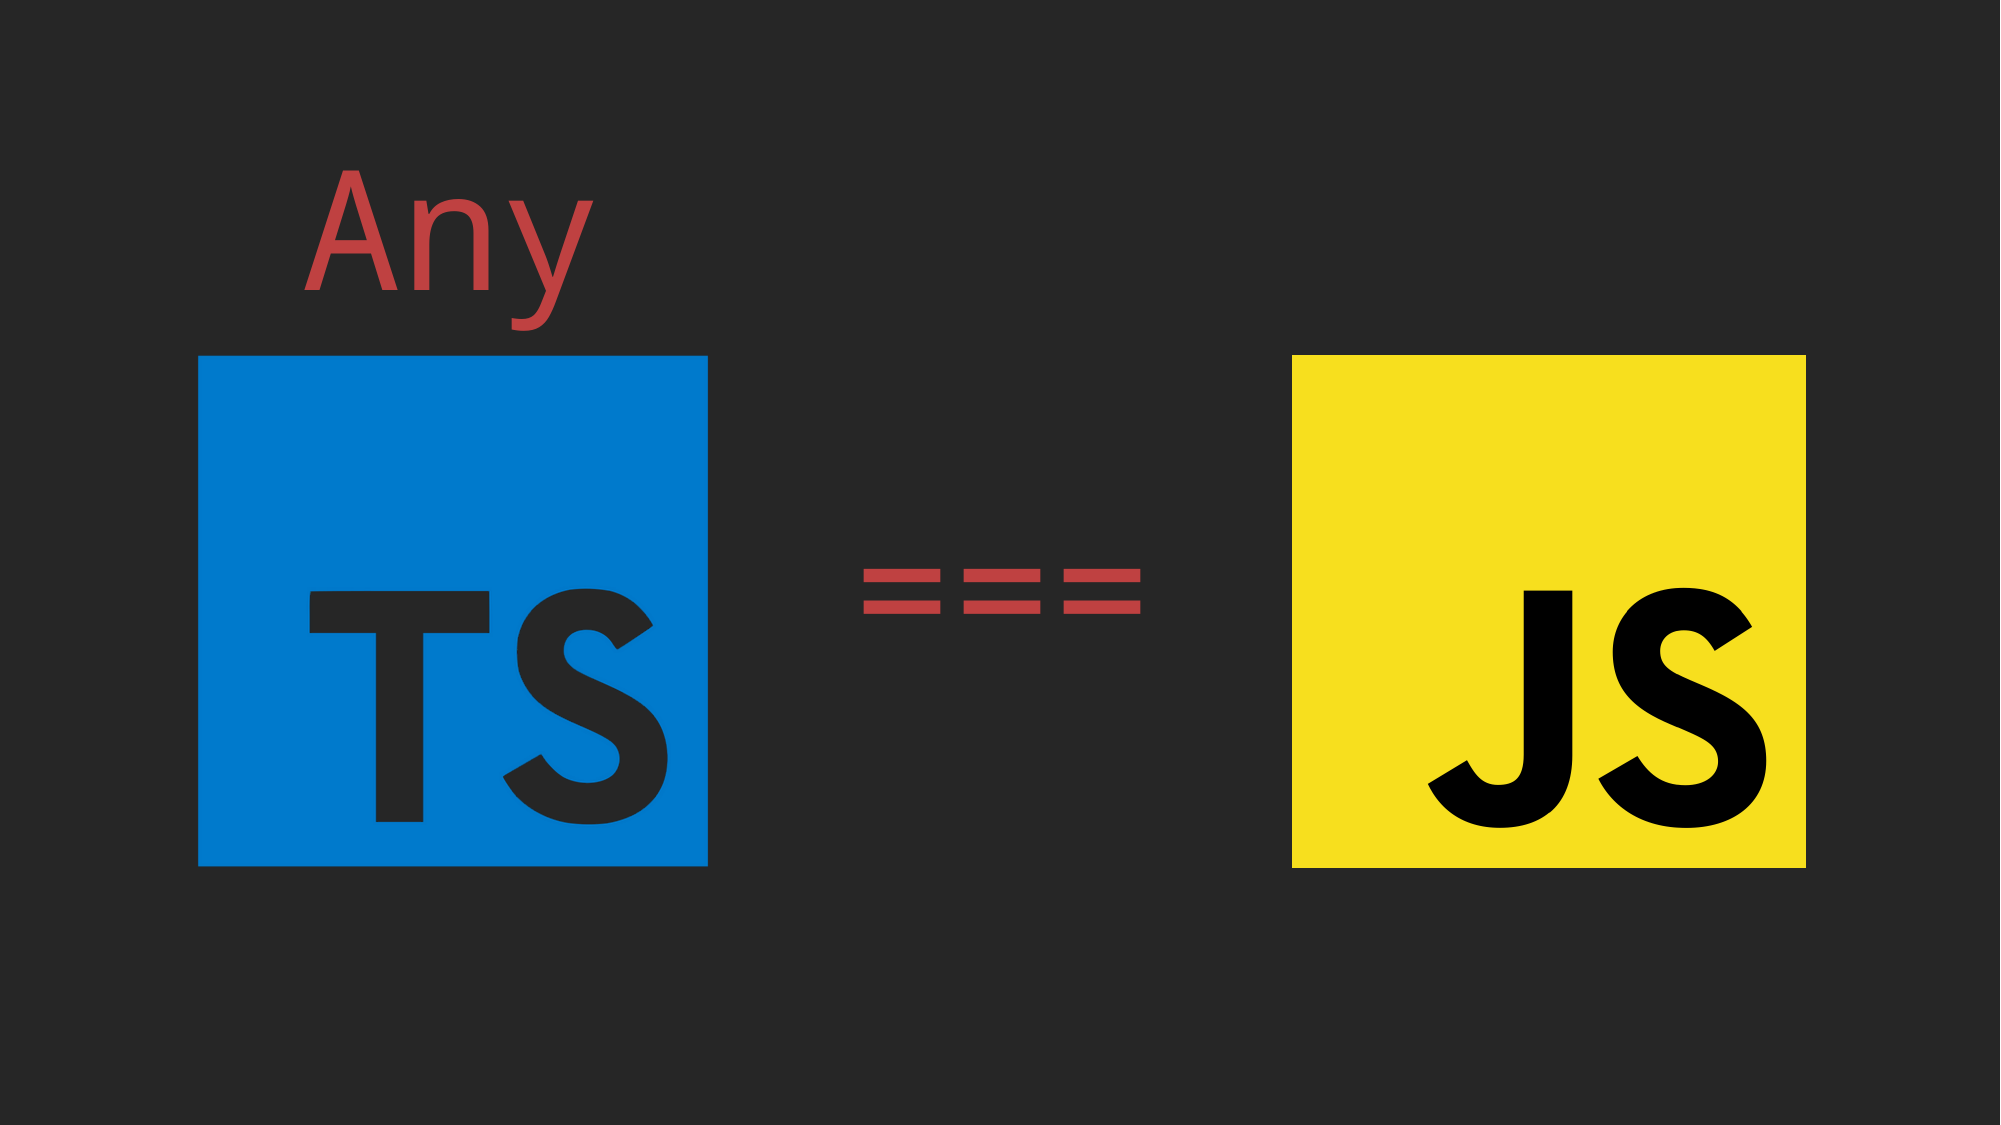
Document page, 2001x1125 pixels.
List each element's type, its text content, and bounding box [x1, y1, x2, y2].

text_box === [837, 476, 1168, 691]
picture [1292, 355, 1806, 868]
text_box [190, 116, 712, 873]
